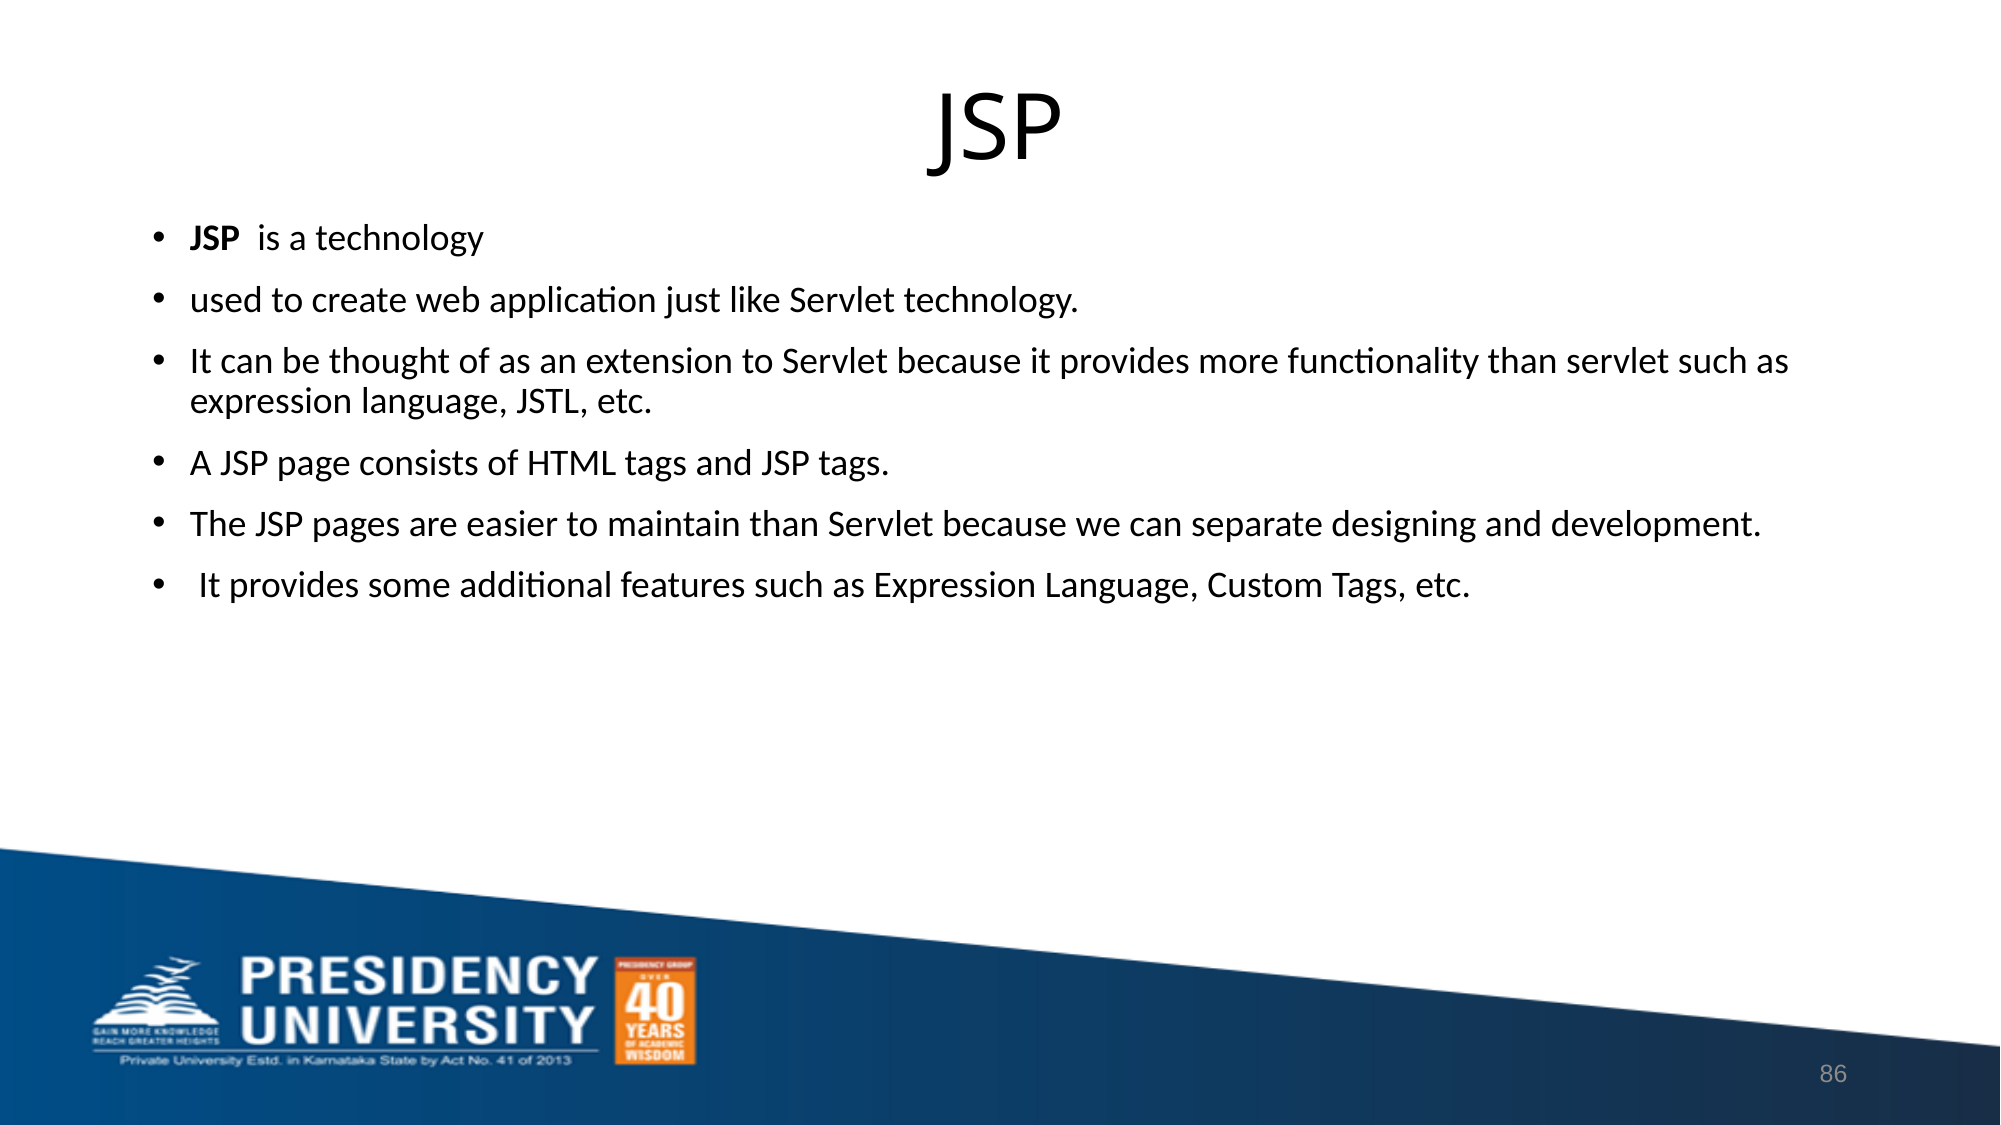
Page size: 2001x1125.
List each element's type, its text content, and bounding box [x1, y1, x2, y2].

title JSP [137, 59, 1863, 200]
list JSP is a technology used to create web application just like Servlet technology. It can be thought of as an extension to Servlet because it provides more functionality than servlet such as expression language, JSTL, etc. A JSP page consists of HTML tags and JSP tags. The JSP pages are easier to maintain than Servlet because we can separate designing and development. It provides some additional features such as Expression Language, Custom Tags, etc. [137, 210, 1863, 950]
slide_number 86 [1412, 1042, 1863, 1103]
picture [0, 845, 2000, 1125]
